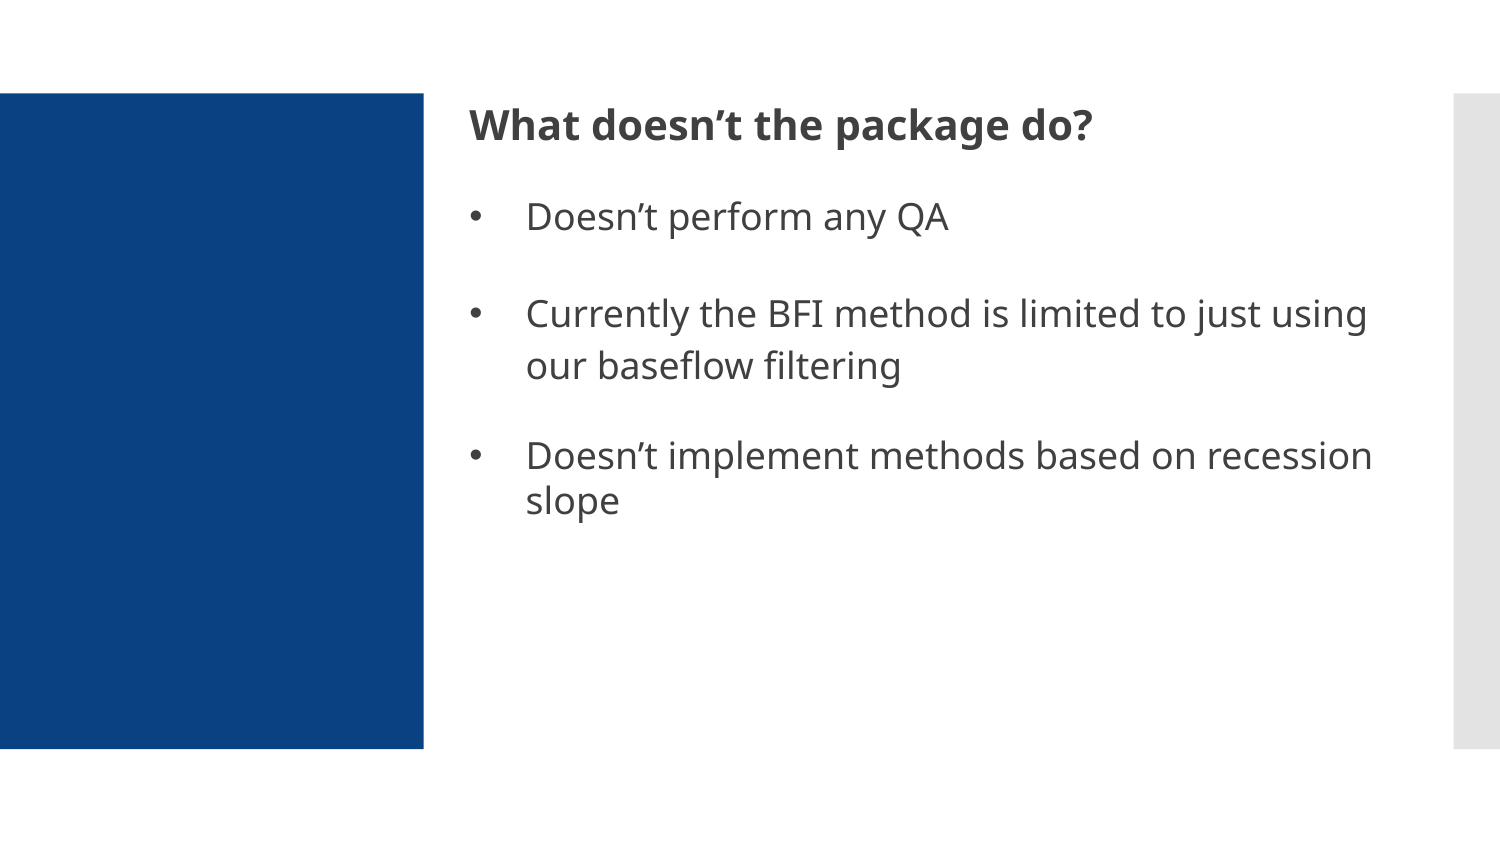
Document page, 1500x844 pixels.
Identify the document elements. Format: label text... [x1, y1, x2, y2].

text_box Doesn’t perform any QA Currently the BFI method is limited to just using our baseflow filtering Doesn’t implement methods based on recession slope [454, 185, 1412, 575]
text_box What doesn’t the package do? [454, 91, 1164, 156]
